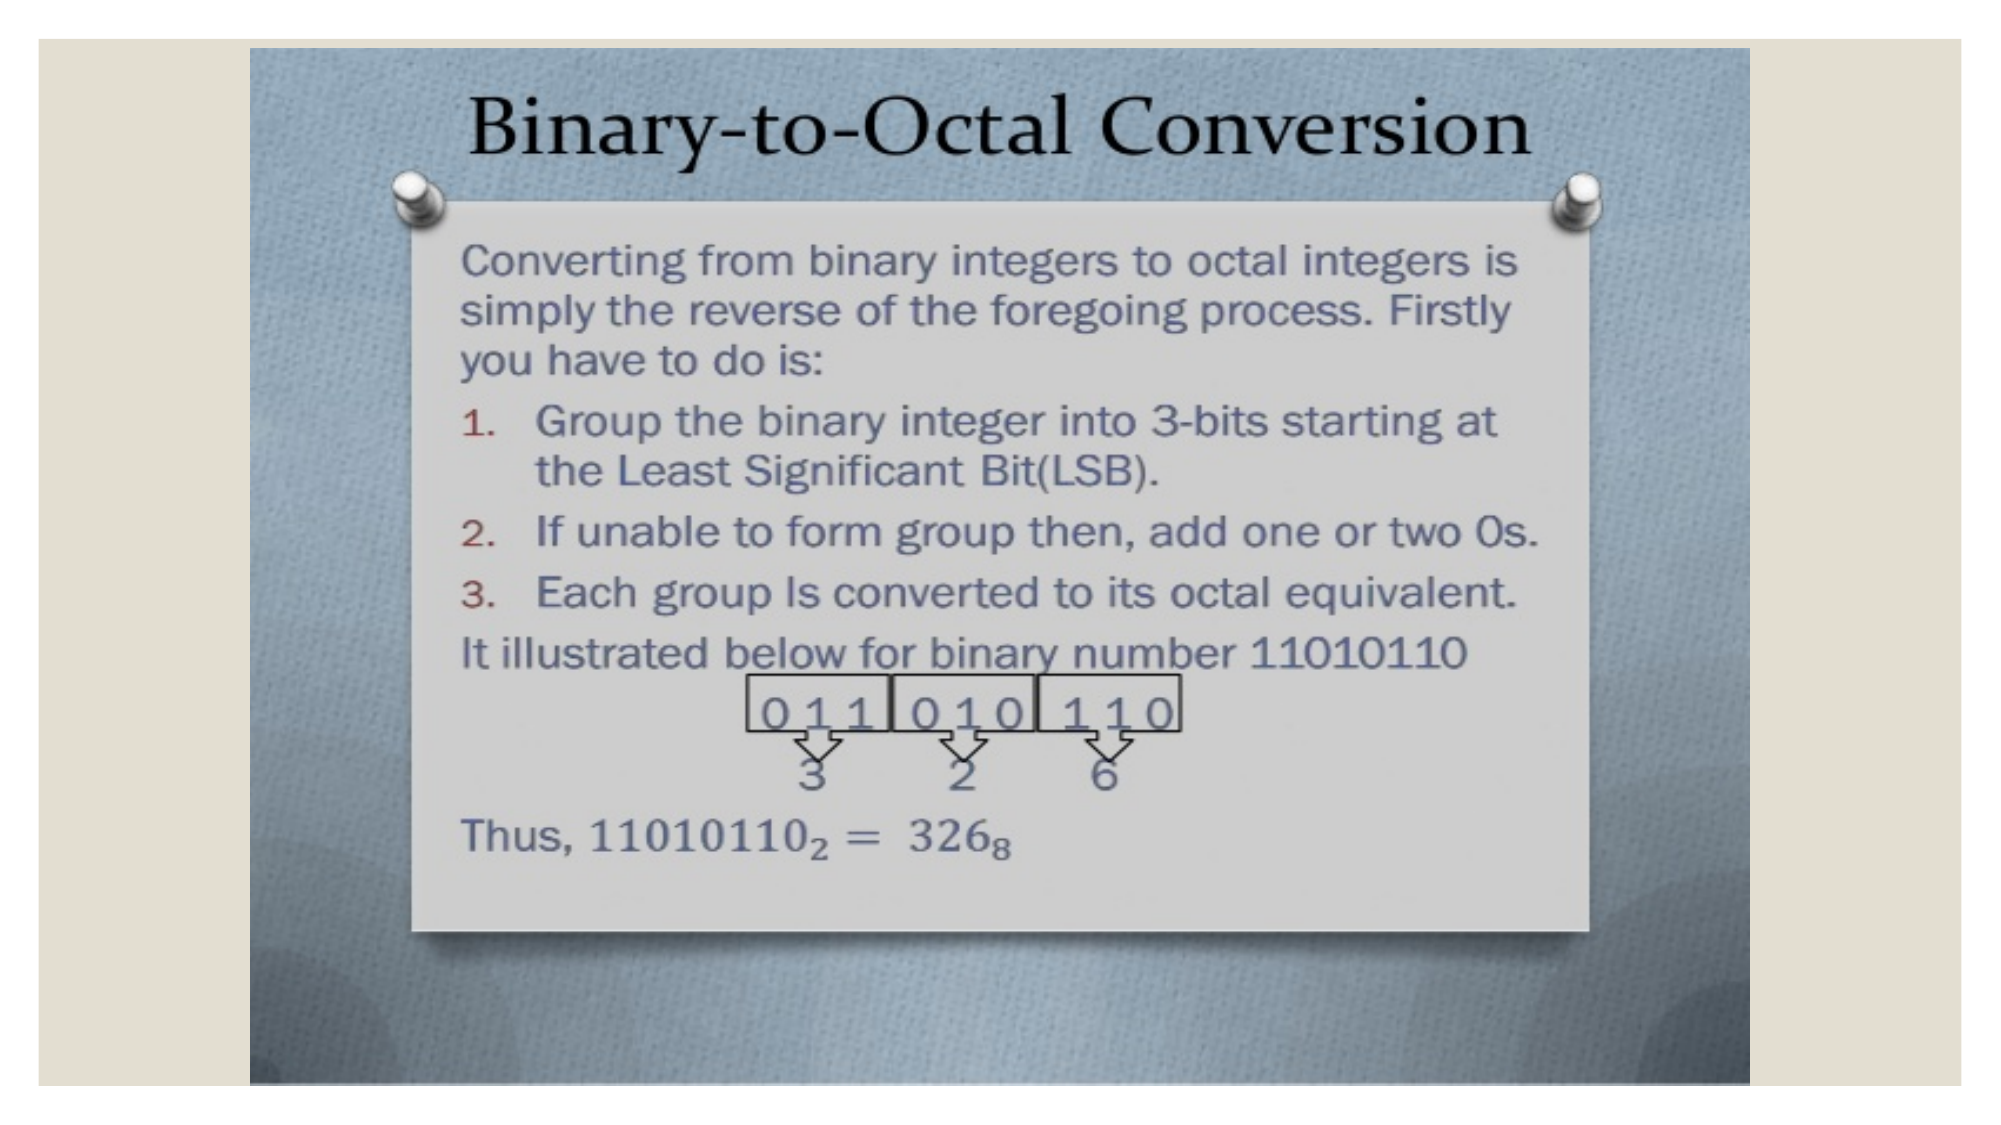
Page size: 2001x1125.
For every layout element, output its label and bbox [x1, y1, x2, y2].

picture [250, 48, 1750, 1086]
